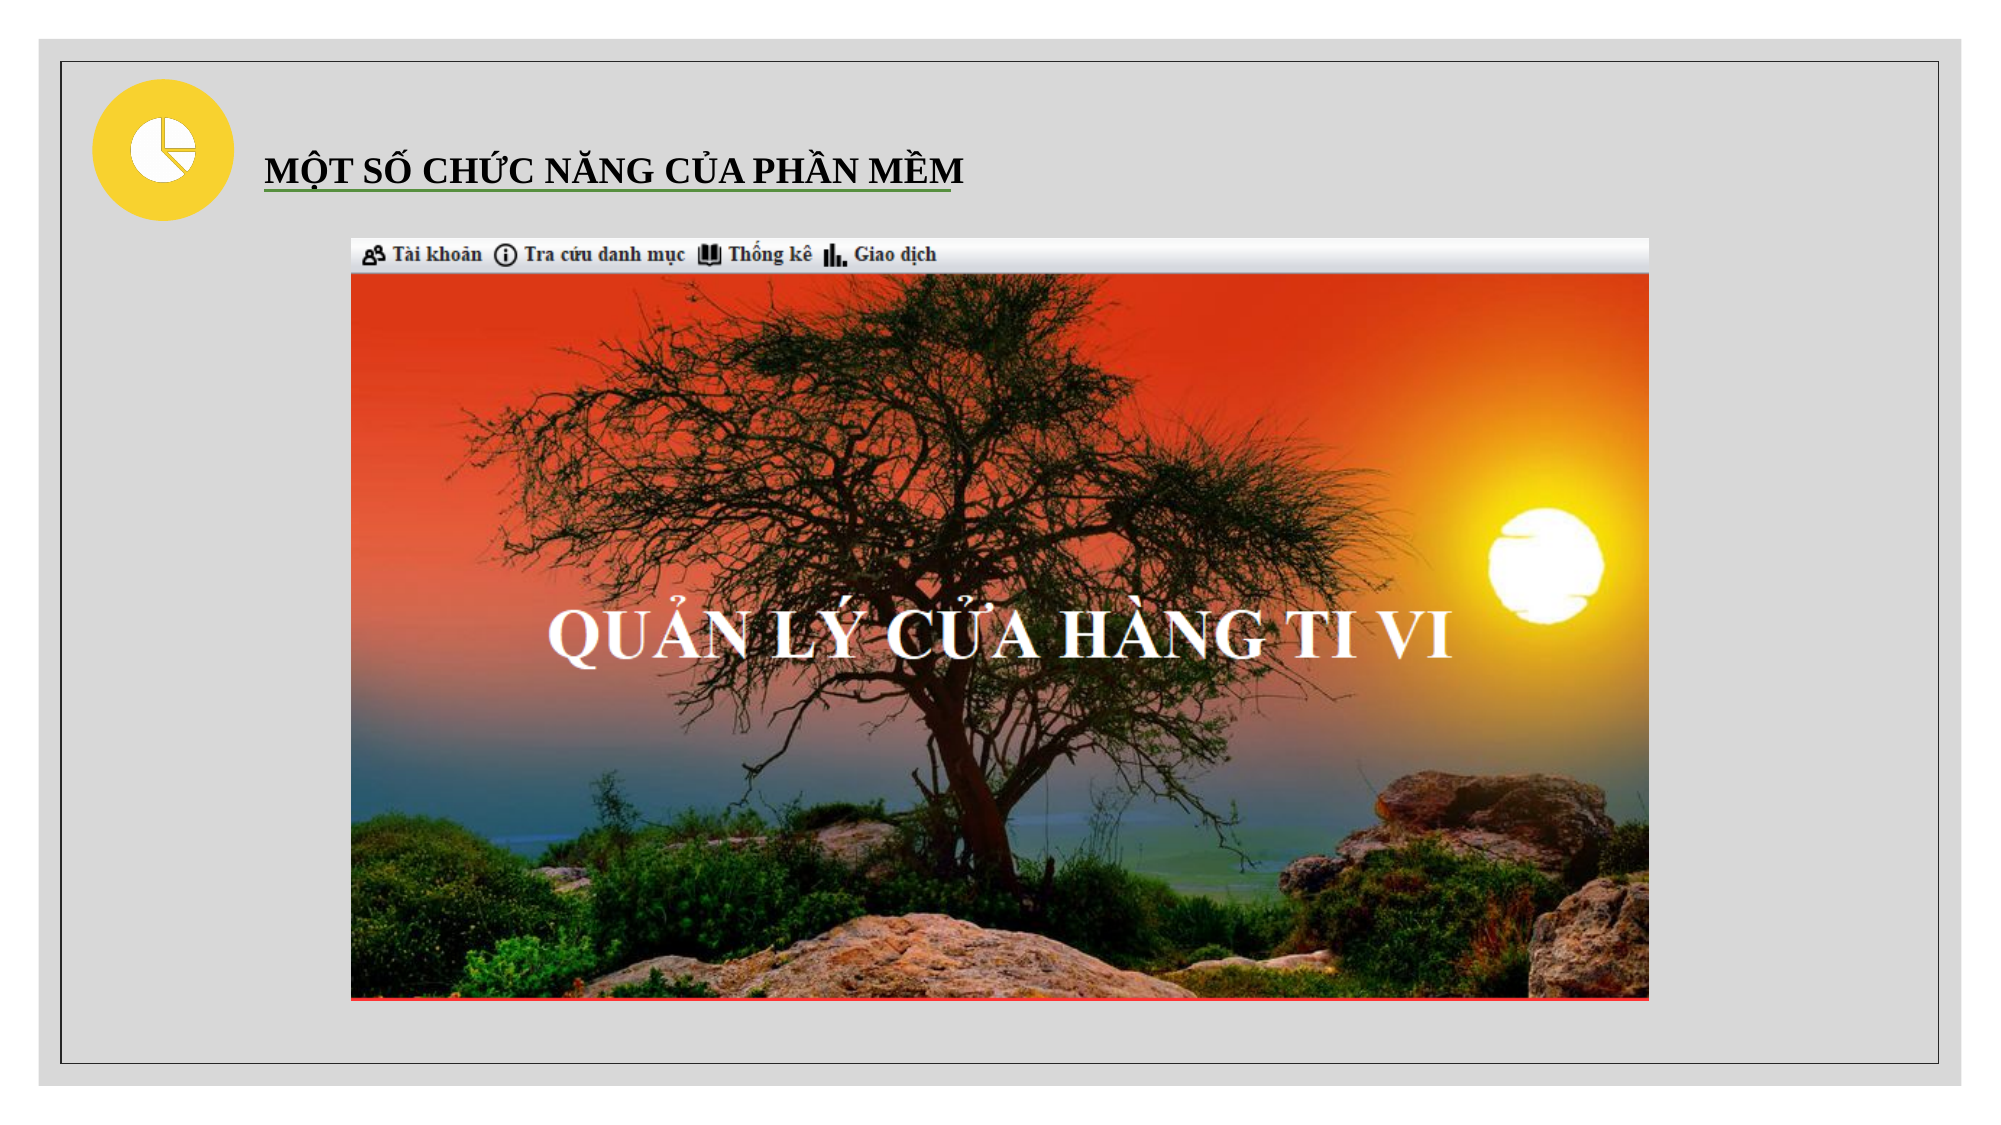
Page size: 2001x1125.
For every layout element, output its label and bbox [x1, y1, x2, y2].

text_box [92, 79, 993, 242]
picture [350, 238, 1649, 1002]
